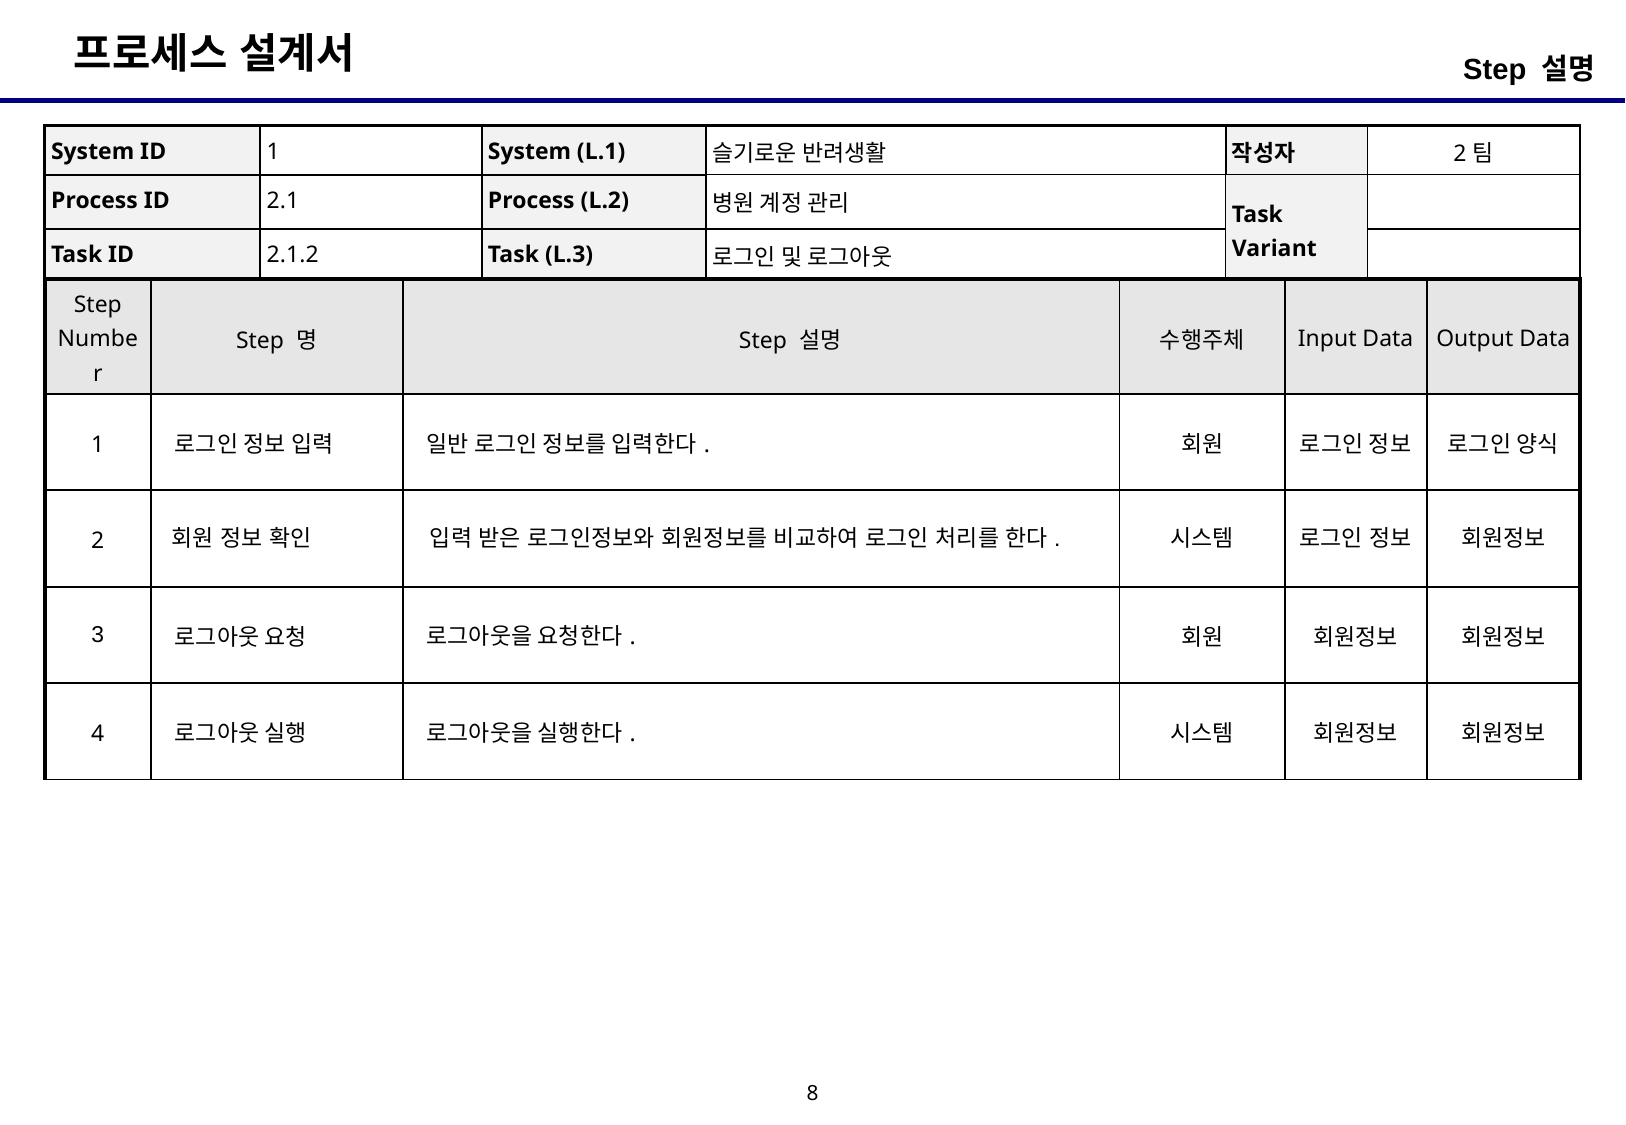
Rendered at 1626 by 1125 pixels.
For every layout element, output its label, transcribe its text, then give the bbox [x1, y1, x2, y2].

table_cell 회원정보 [1286, 588, 1426, 682]
table_cell 회원정보 [1428, 491, 1578, 586]
table_header 2팀 [1368, 127, 1579, 174]
table_cell 4 [47, 684, 150, 779]
table_header 슬기로운 반려생활 [707, 127, 1225, 174]
table_header Step 설명 [404, 281, 1119, 393]
table_cell 회원정보 [1428, 588, 1578, 682]
table_cell 회원 [1120, 588, 1284, 682]
table_cell Task Variant [1226, 175, 1367, 277]
table_header System ID [46, 127, 259, 174]
table_header 1 [261, 127, 481, 174]
table_cell 로그인 양식 [1428, 395, 1578, 489]
table_header 작성자 [1227, 127, 1367, 174]
table_cell Task ID [46, 230, 259, 277]
table_cell 로그인 정보 입력 [152, 395, 402, 489]
table_cell 2.1.2 [261, 230, 481, 277]
table_cell 입력 받은 로그인정보와 회원정보를 비교하여 로그인 처리를 한다. [404, 491, 1119, 586]
table_cell 로그아웃을 실행한다. [404, 684, 1119, 779]
table_cell 회원정보 [1286, 684, 1426, 779]
table_cell 로그아웃 실행 [152, 684, 402, 779]
table_cell Task (L.3) [483, 230, 705, 277]
table_cell 로그인 및 로그아웃 [707, 230, 1225, 277]
table_cell 시스템 [1120, 491, 1284, 586]
table_header Step Number [47, 281, 150, 393]
table_cell 회원정보 [1428, 684, 1578, 779]
table_cell 로그인 정보 [1286, 491, 1426, 586]
table_cell [1368, 230, 1579, 277]
table_header System (L.1) [483, 127, 705, 174]
table_header Output Data [1428, 281, 1578, 393]
table_cell 로그아웃을 요청한다. [404, 588, 1119, 682]
table_cell 2.1 [261, 176, 481, 228]
table_cell 3 [47, 588, 150, 682]
table_cell Process (L.2) [483, 176, 705, 228]
table_cell 1 [47, 395, 150, 489]
table_cell 시스템 [1120, 684, 1284, 779]
table_cell Process ID [46, 176, 259, 228]
table_cell 병원 계정 관리 [707, 175, 1225, 228]
table_cell [1368, 175, 1579, 228]
table_cell 로그아웃 요청 [152, 588, 402, 682]
table_header 수행주체 [1120, 281, 1284, 393]
table_cell 회원 [1120, 395, 1284, 489]
table_cell 2 [47, 491, 150, 586]
table_cell 일반 로그인 정보를 입력한다. [404, 395, 1119, 489]
table_header Input Data [1286, 281, 1426, 393]
table_cell 로그인 정보 [1286, 395, 1426, 489]
table_header Step 명 [152, 281, 402, 393]
table_cell 회원 정보 확인 [152, 491, 402, 586]
list Step 설명 [1107, 42, 1604, 102]
